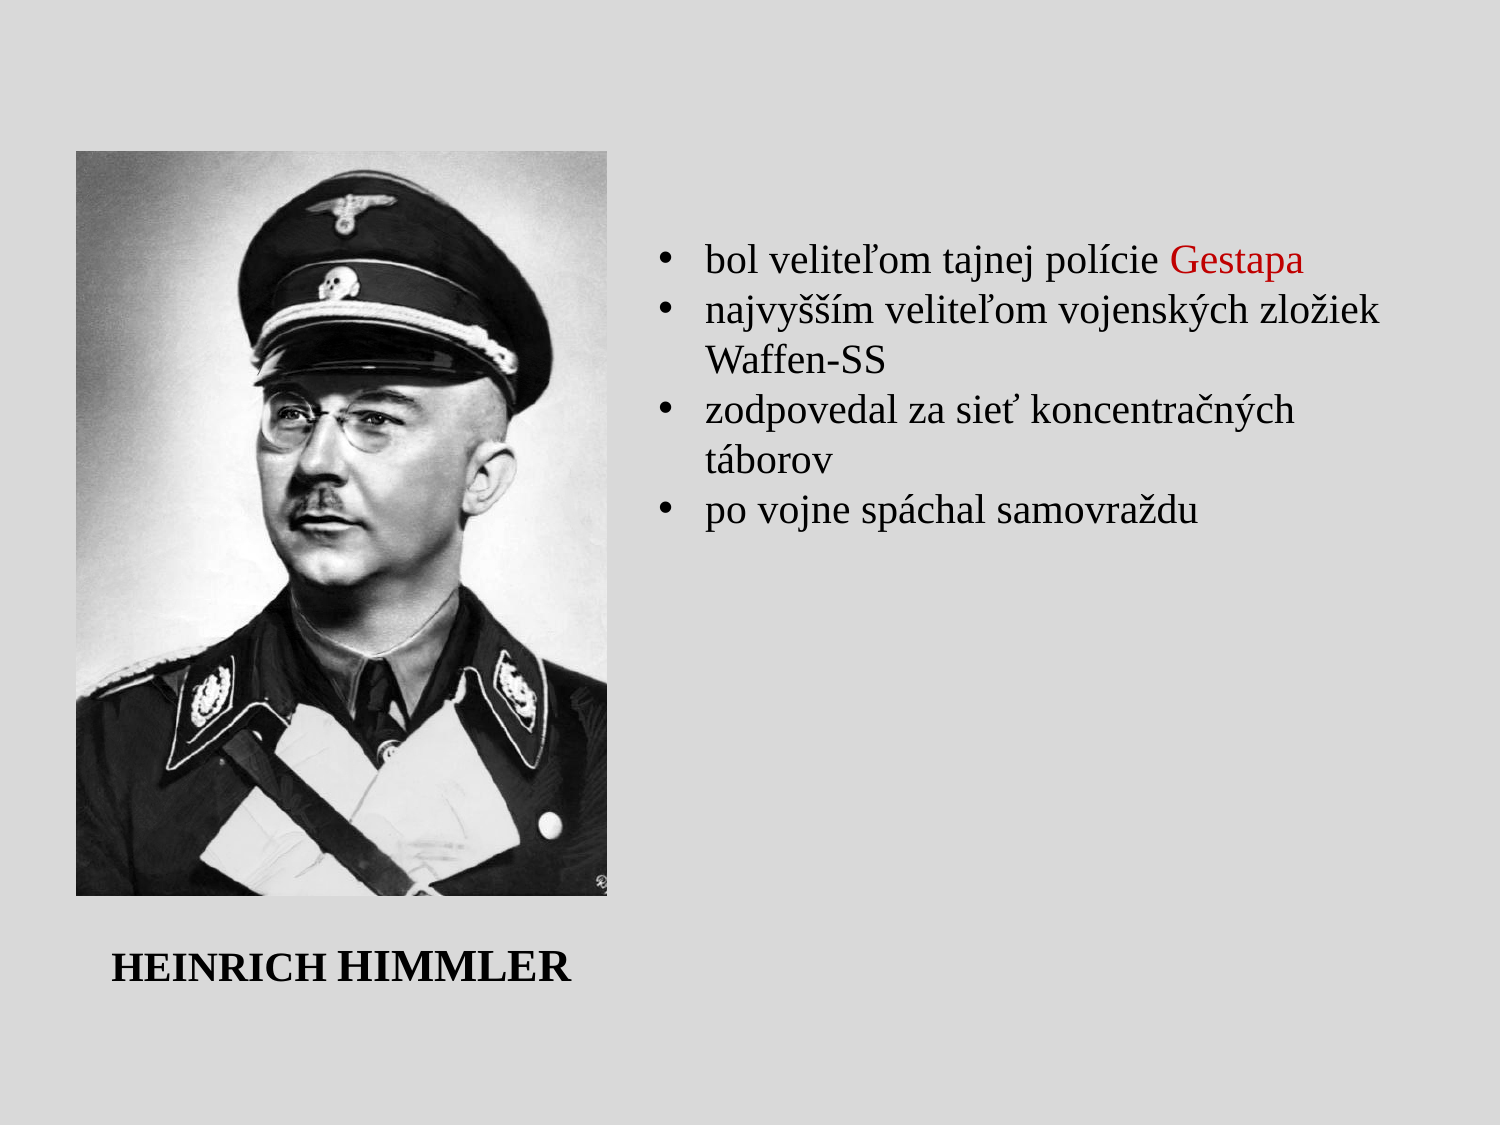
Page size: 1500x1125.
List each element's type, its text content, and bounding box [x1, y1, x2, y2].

text_box HEINRICH HIMMLER [93, 928, 590, 999]
text_box bol veliteľom tajnej polície Gestapa najvyšším veliteľom vojenských zložiek Waffen-SS zodpovedal za sieť koncentračných táborov po vojne spáchal samovraždu [643, 224, 1447, 540]
picture [76, 151, 607, 897]
